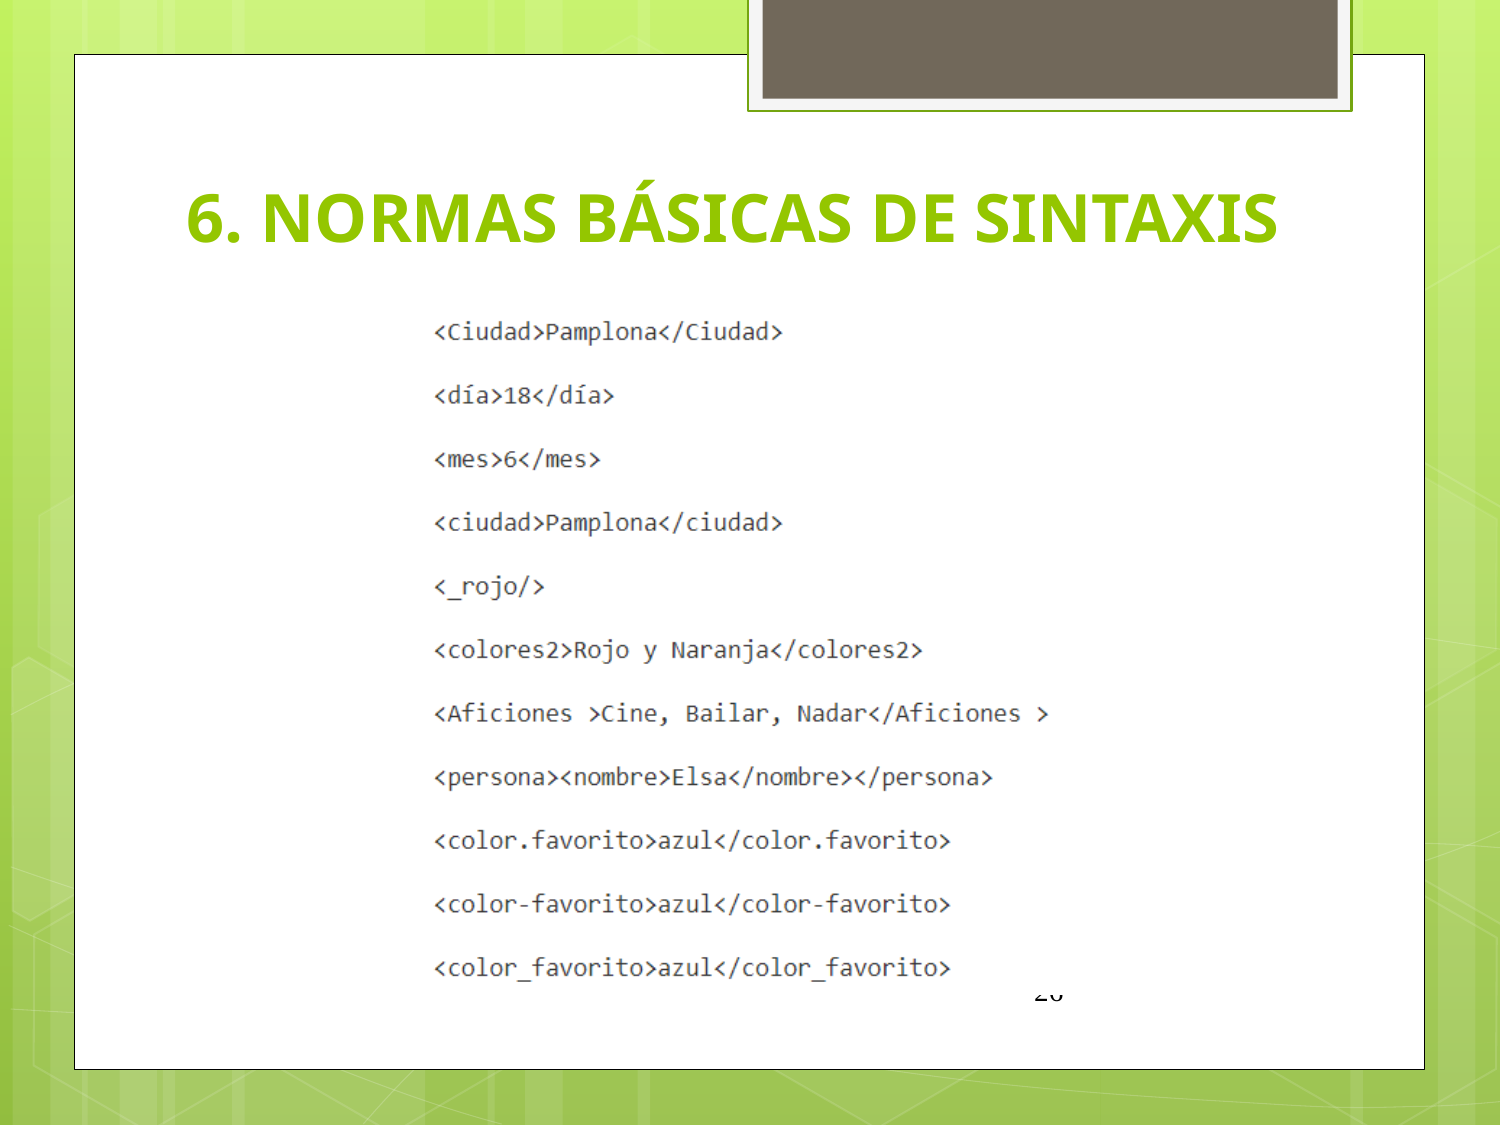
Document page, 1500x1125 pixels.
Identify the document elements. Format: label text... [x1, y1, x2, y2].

title 6. NORMAS BÁSICAS DE SINTAXIS [171, 168, 1365, 291]
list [421, 304, 1065, 996]
footer 26 [761, 960, 1336, 1020]
